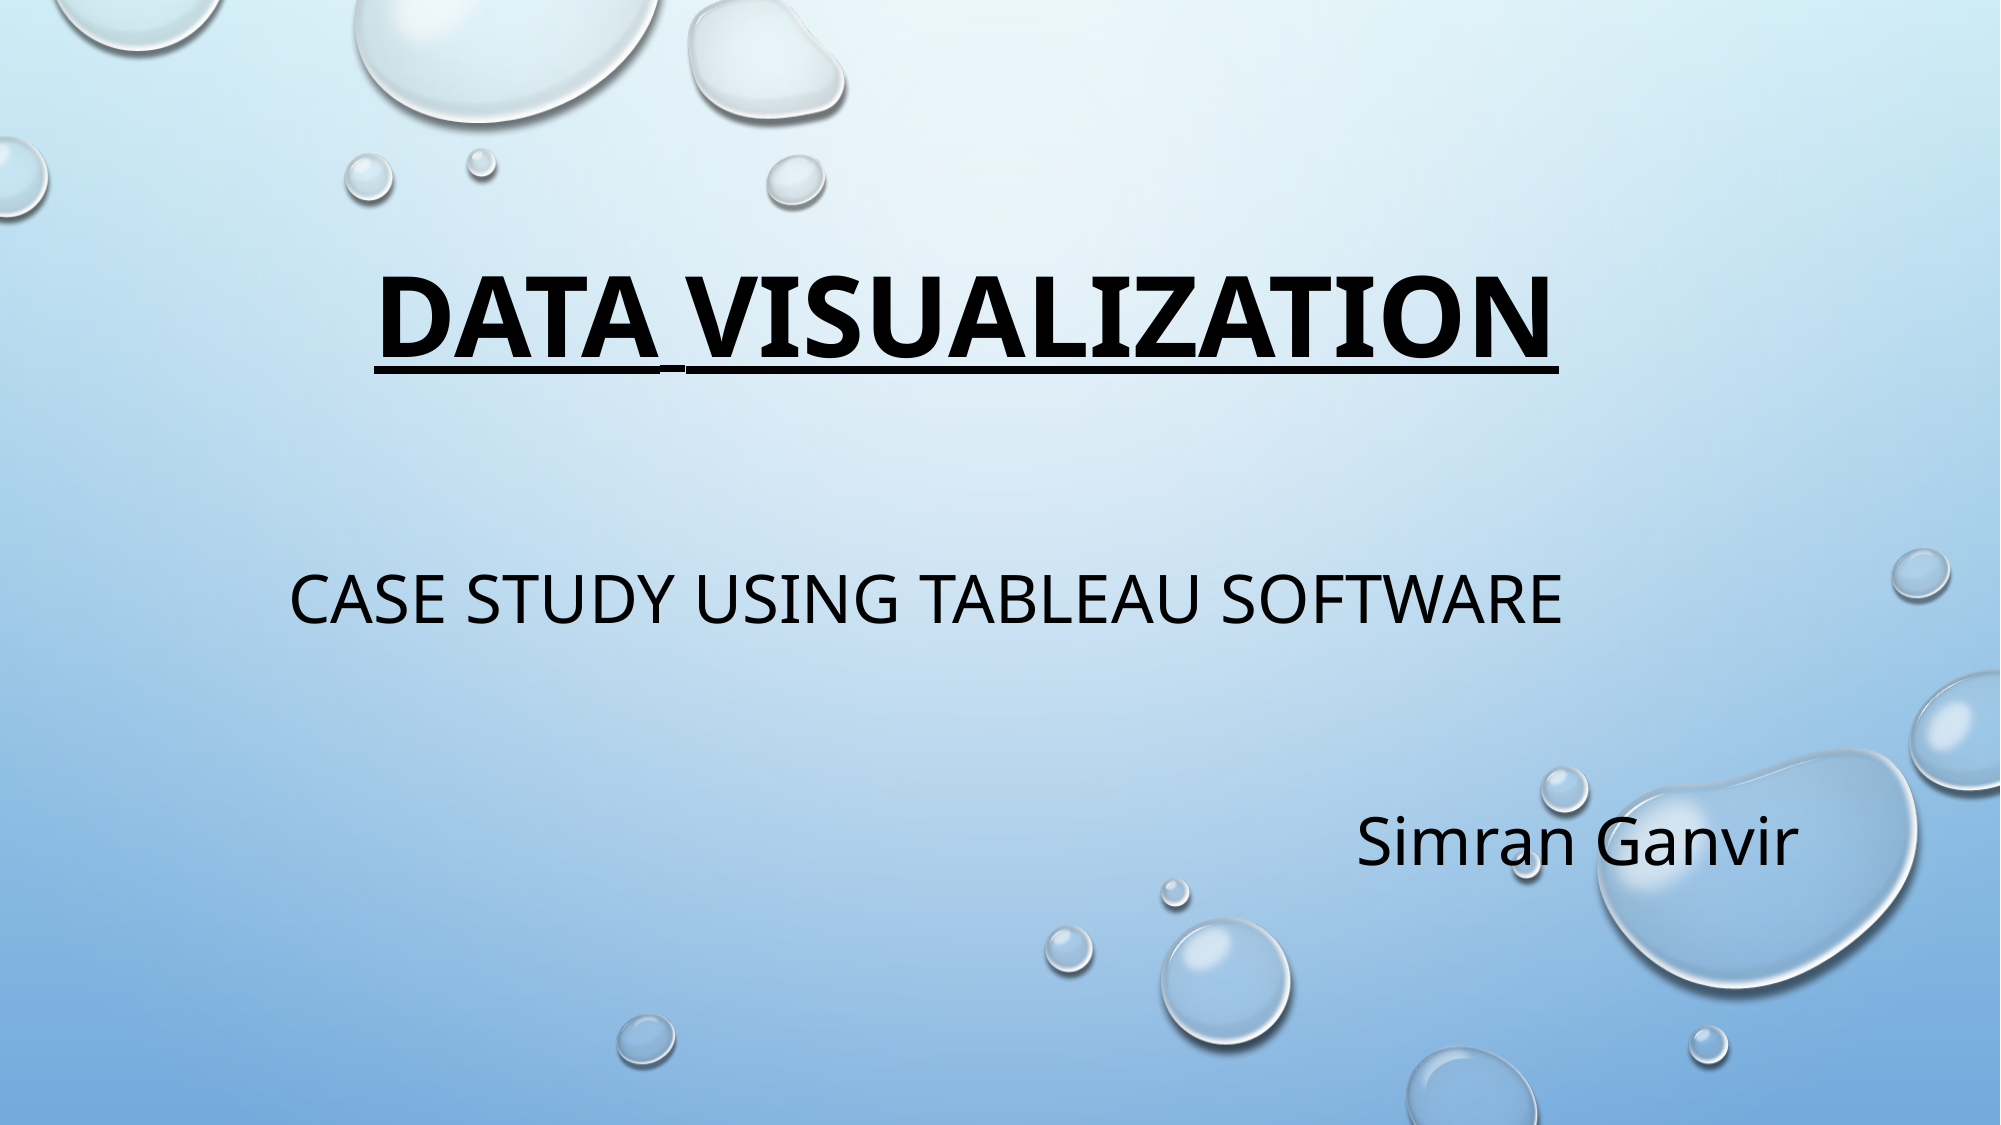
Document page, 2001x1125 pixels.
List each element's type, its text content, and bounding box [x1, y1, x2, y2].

title Data Visualization [249, 184, 1683, 390]
text_box Simran Ganvir [1341, 791, 1835, 886]
subtitle Case Study using Tableau Software [249, 533, 1605, 668]
picture [0, 0, 2000, 1125]
